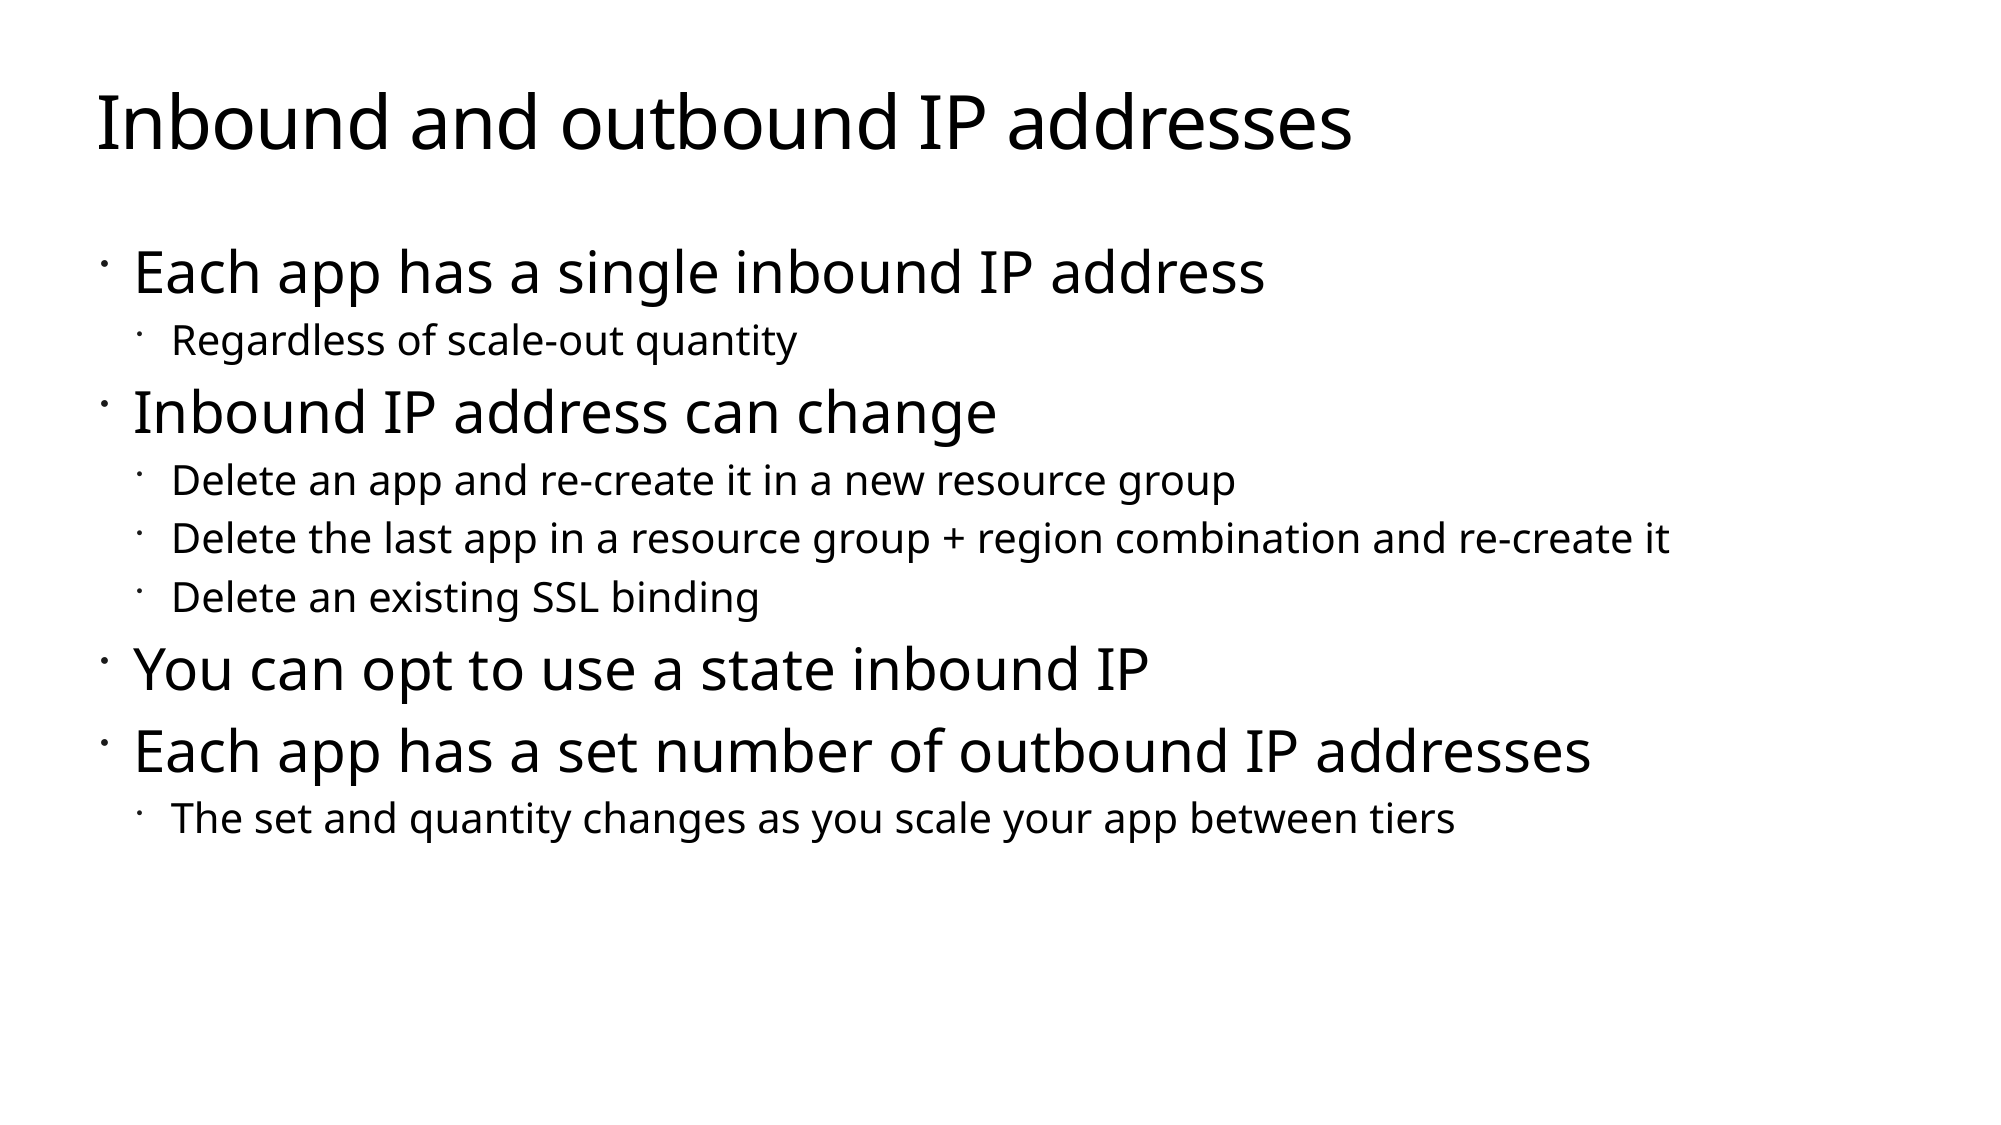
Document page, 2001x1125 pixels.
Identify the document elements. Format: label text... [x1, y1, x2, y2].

list Each app has a single inbound IP address Regardless of scale-out quantity Inbound IP address can change Delete an app and re-create it in a new resource group Delete the last app in a resource group + region combination and re-create it Delete an existing SSL binding You can opt to use a state inbound IP Each app has a set number of outbound IP addresses The set and quantity changes as you scale your app between tiers [95, 235, 1904, 888]
title Inbound and outbound IP addresses [96, 75, 1904, 166]
